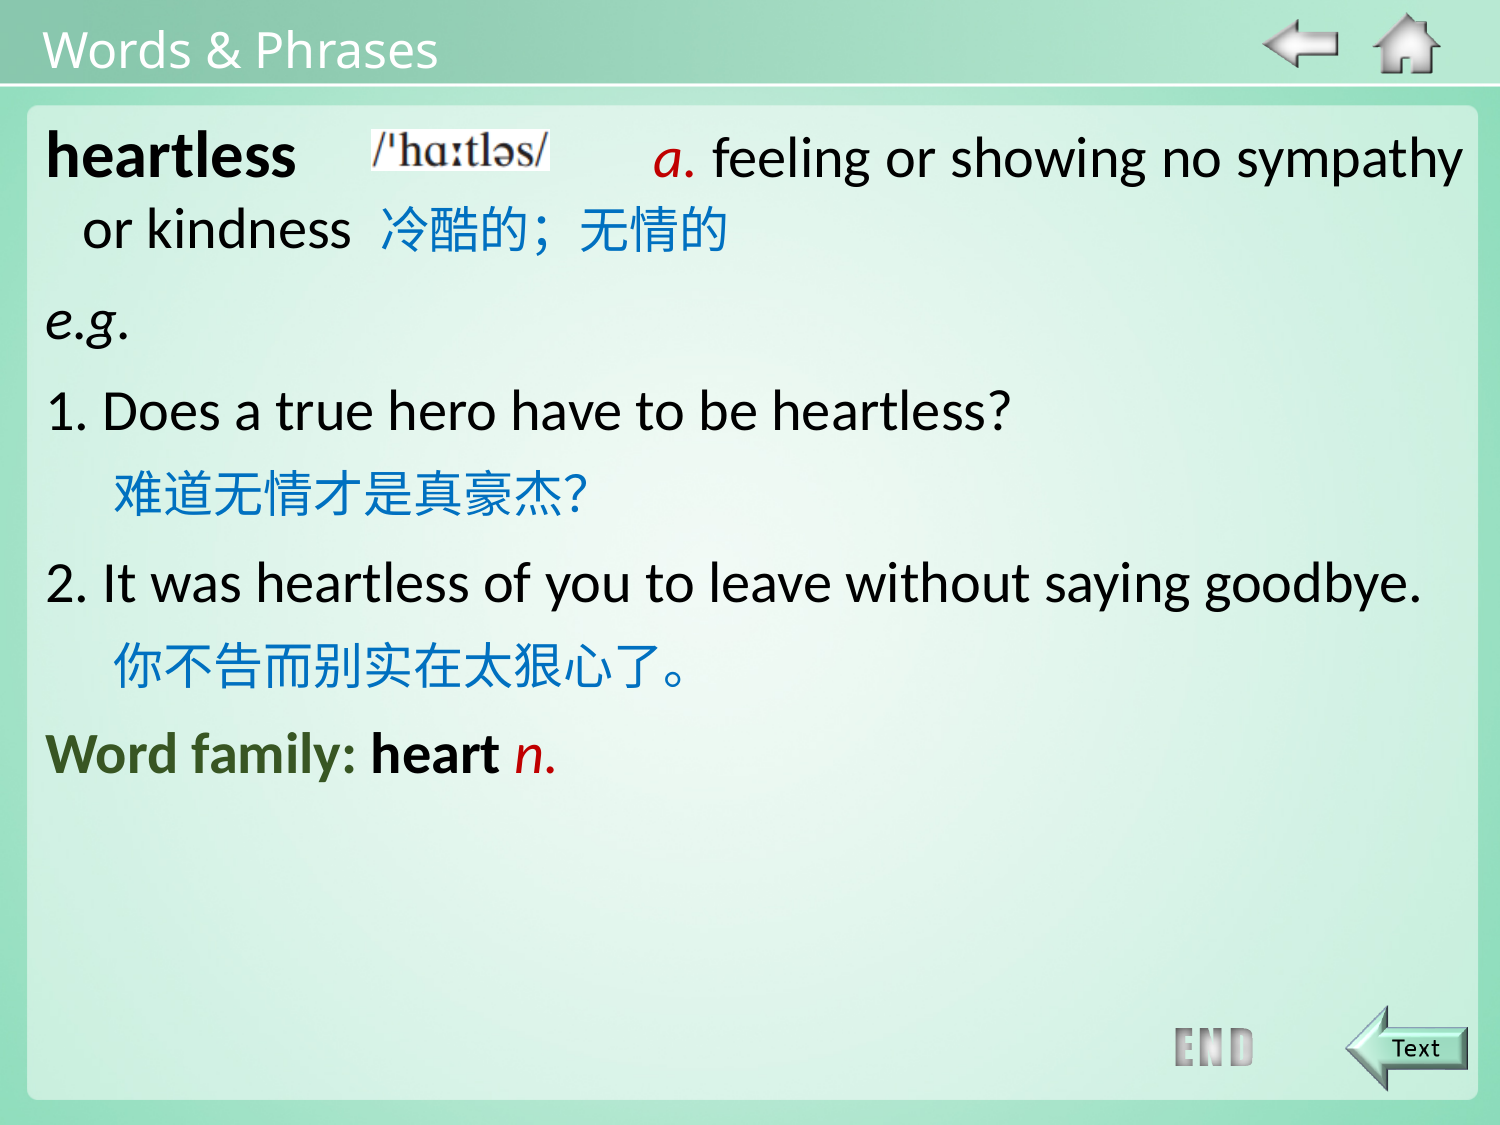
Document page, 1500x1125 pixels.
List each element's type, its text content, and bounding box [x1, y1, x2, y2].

picture [0, 0, 1500, 1125]
list heartless a. feeling or showing no sympathy or kindness 冷酷的；无情的 e.g. 1. Does a true hero have to be heartless? 难道无情才是真豪杰？ 2. It was heartless of you to leave without saying goodbye. 你不告而别实在太狠心了。 Word family: heart n. [29, 102, 1480, 1099]
text_box Words & Phrases [27, 11, 582, 87]
